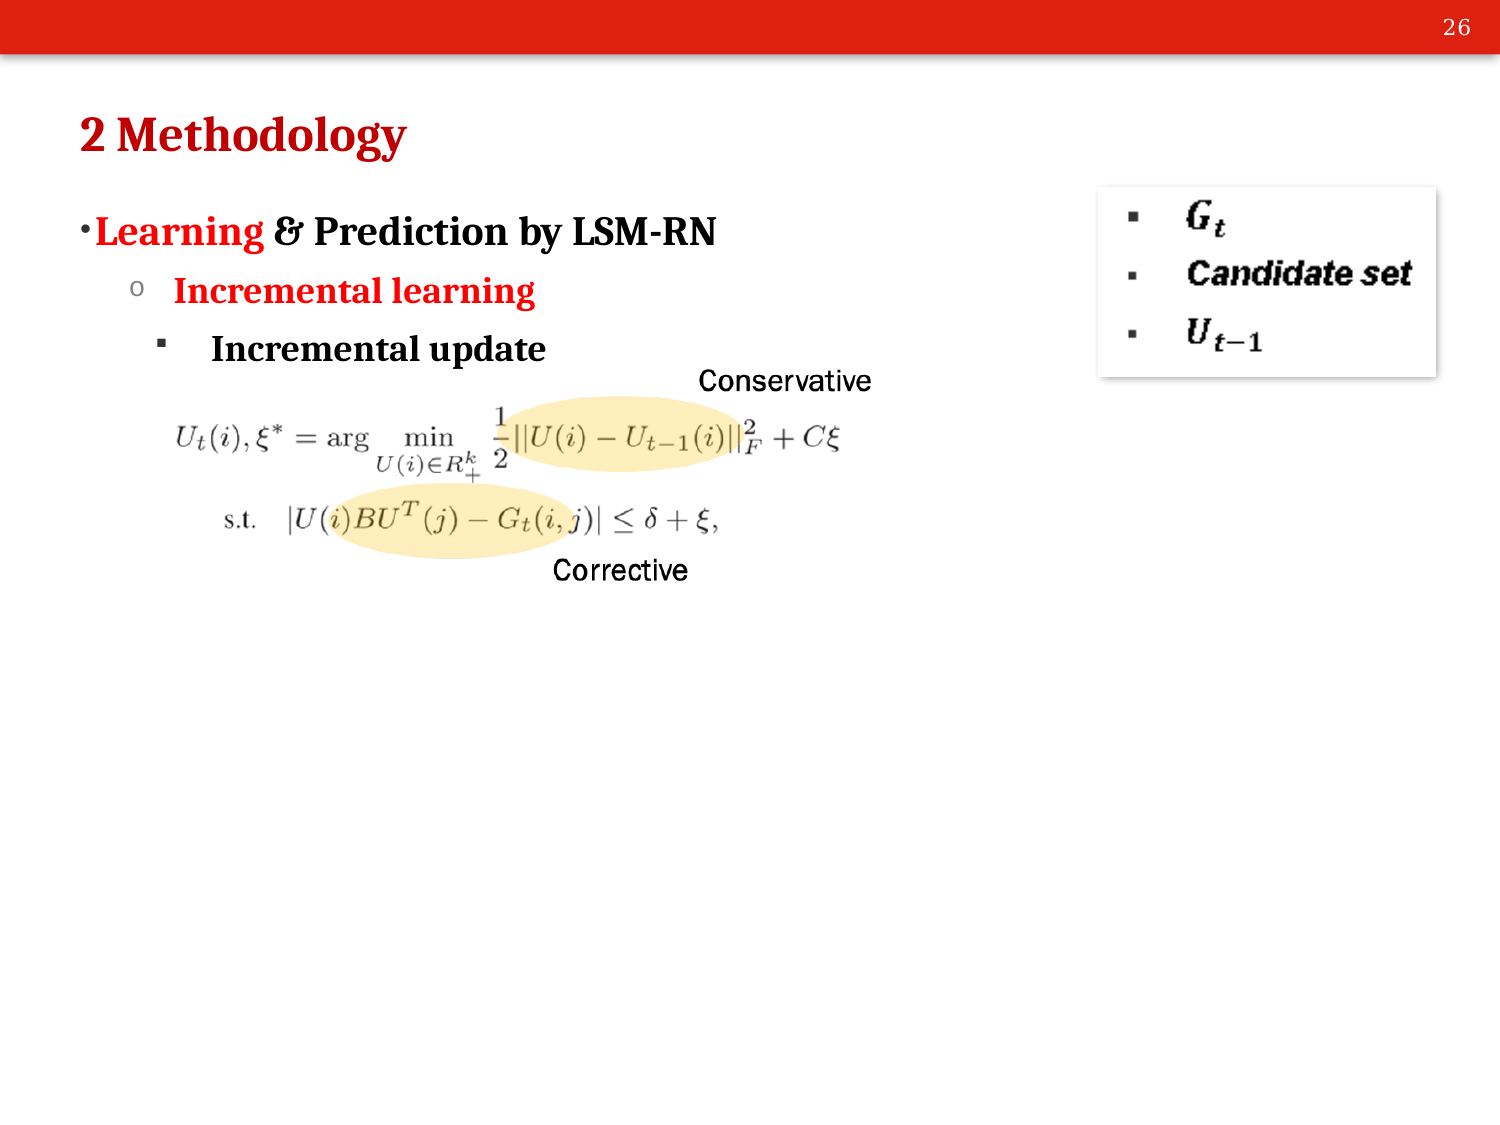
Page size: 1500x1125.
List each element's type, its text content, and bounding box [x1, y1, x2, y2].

title 2 Methodology [64, 83, 1436, 180]
list Learning & Prediction by LSM-RN Incremental learning Incremental update [64, 196, 1436, 1071]
picture [1097, 186, 1436, 377]
picture [158, 349, 928, 607]
